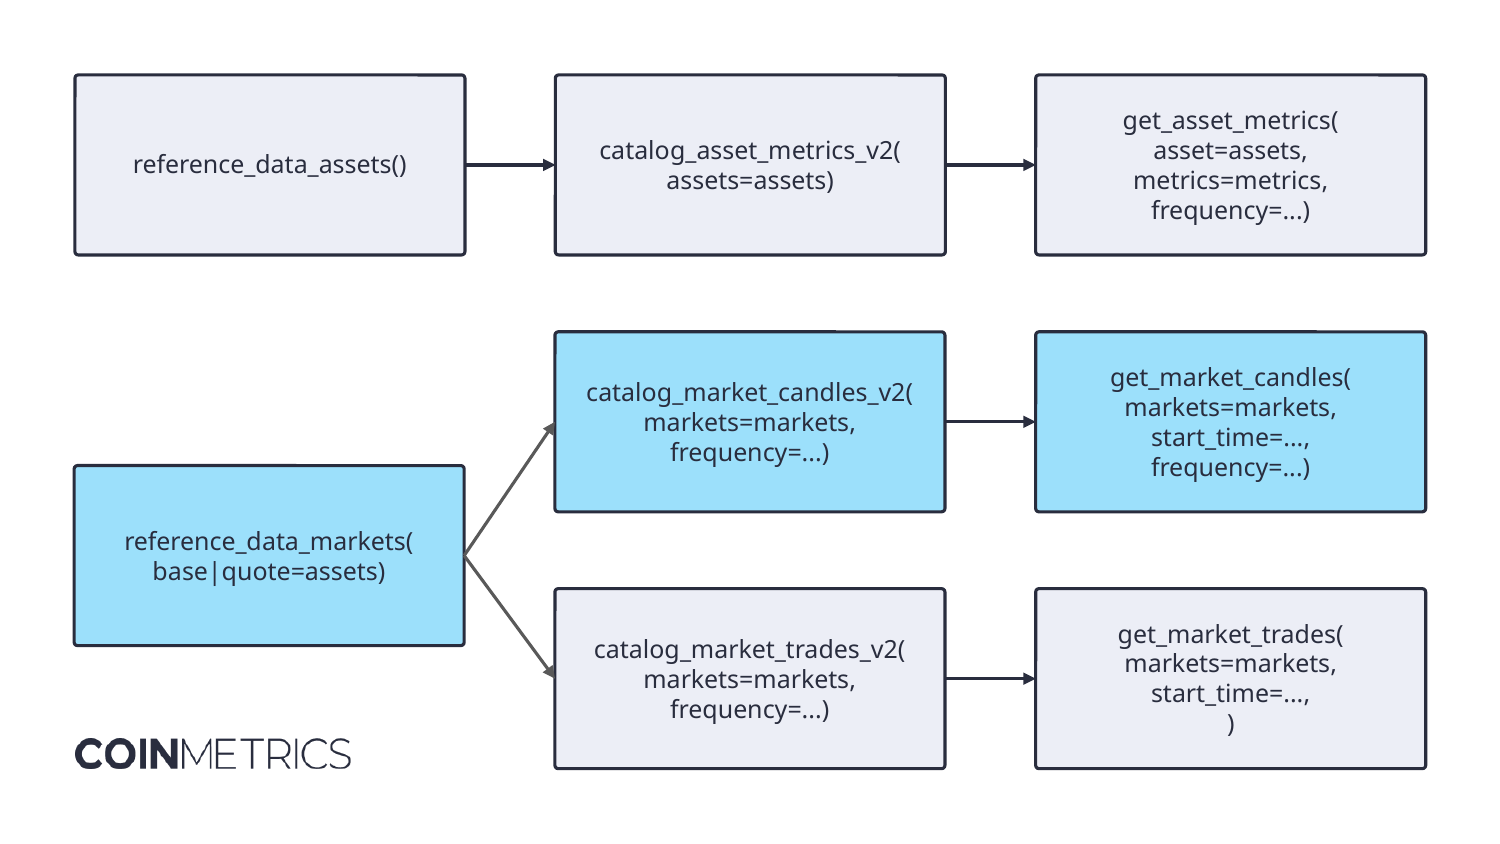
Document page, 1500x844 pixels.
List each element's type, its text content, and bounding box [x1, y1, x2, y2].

text_box reference_data_markets( base|quote=assets) [74, 465, 458, 646]
text_box [1035, 588, 1426, 769]
text_box [1035, 331, 1426, 512]
text_box [1035, 74, 1426, 255]
text_box catalog_market_candles_v2( markets=markets, frequency=...) [554, 331, 945, 512]
text_box get_asset_metrics( asset=assets, metrics=metrics, frequency=...) [1073, 104, 1388, 225]
text_box [74, 74, 465, 255]
text_box catalog_market_trades_v2( markets=markets, frequency=...) [554, 588, 945, 769]
text_box reference_data_assets() [99, 148, 440, 179]
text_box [463, 555, 556, 679]
picture [74, 738, 352, 769]
text_box get_market_trades( markets=markets, start_time=..., ) [1073, 618, 1388, 738]
text_box catalog_asset_metrics_v2(assets=assets) [593, 134, 908, 195]
text_box get_market_candles( markets=markets, start_time=..., frequency=...) [1073, 361, 1388, 482]
text_box [555, 74, 946, 255]
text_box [463, 421, 556, 555]
